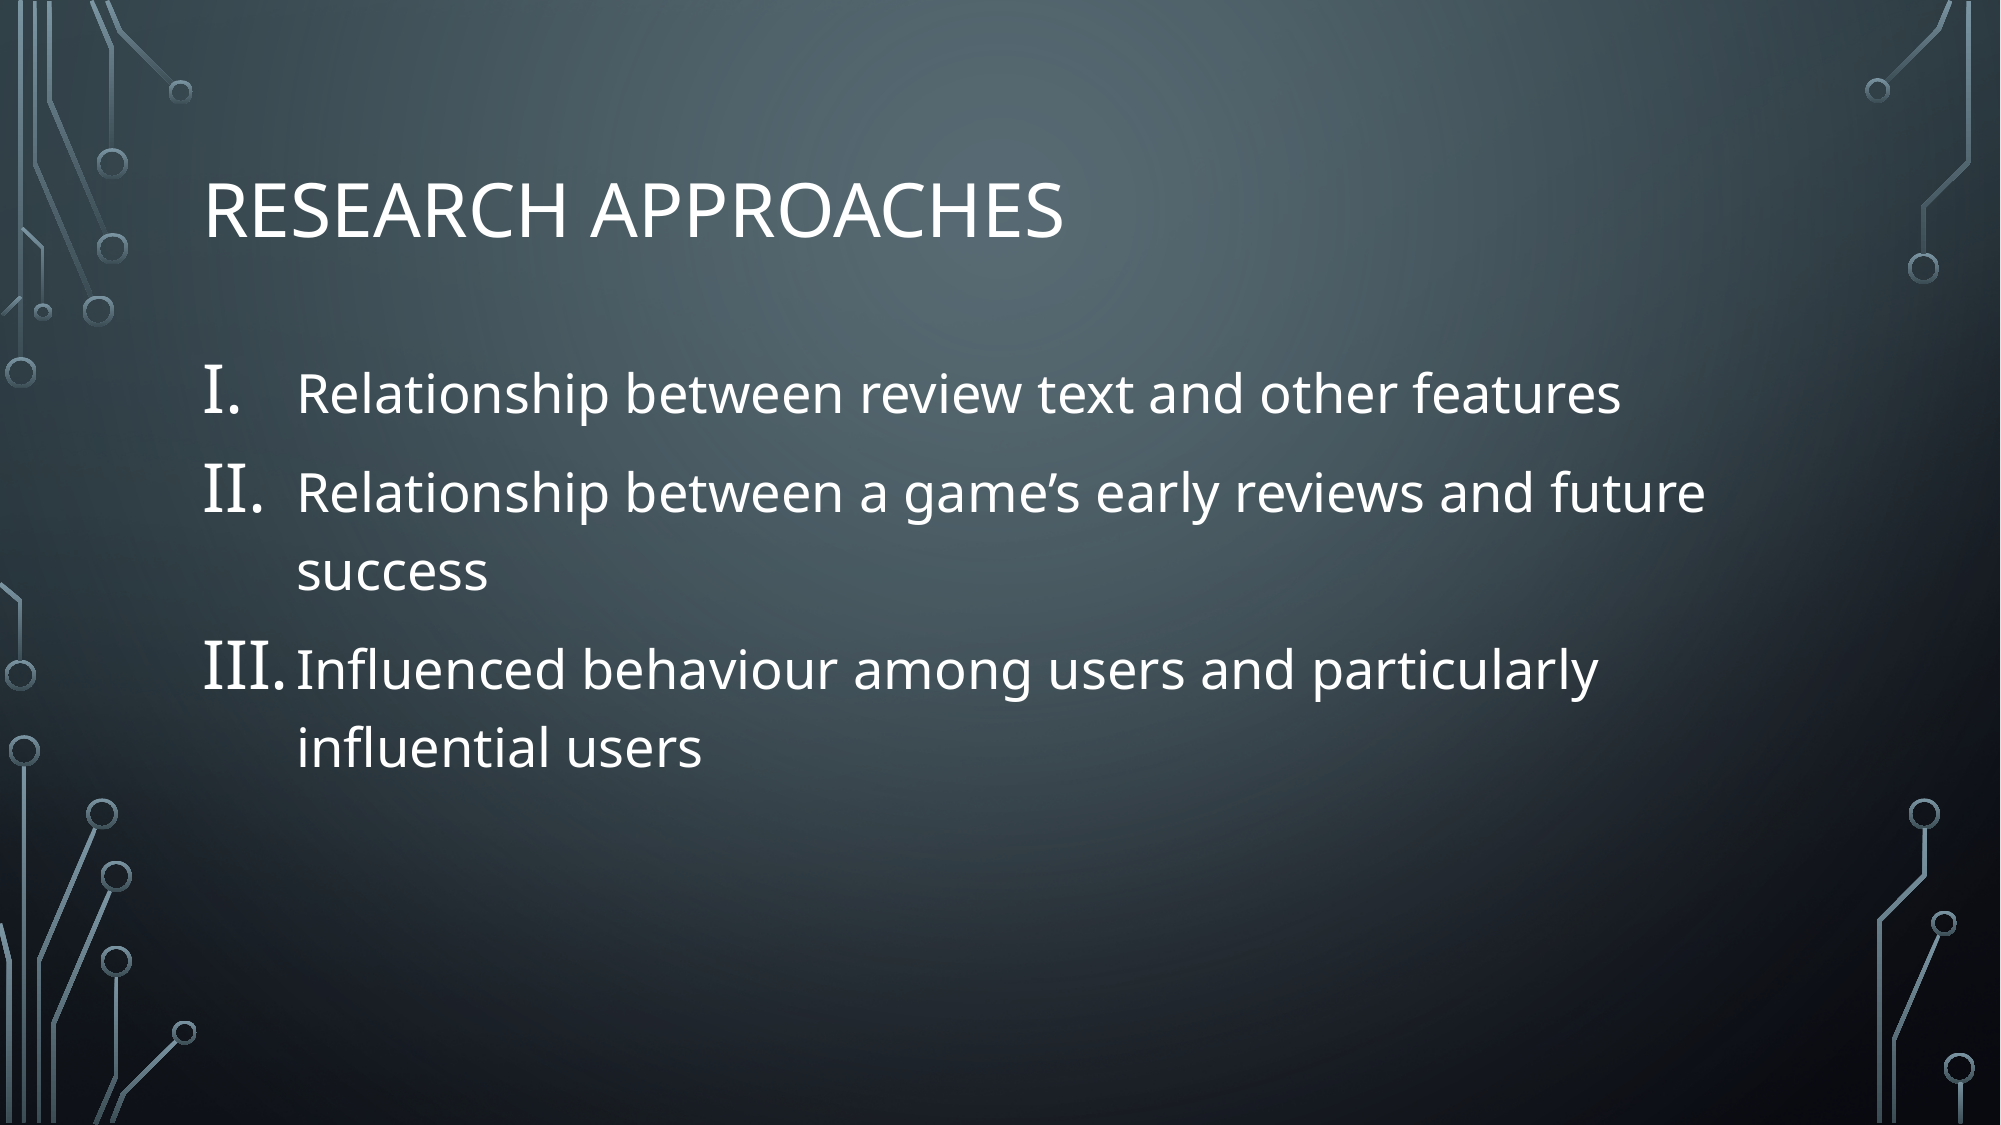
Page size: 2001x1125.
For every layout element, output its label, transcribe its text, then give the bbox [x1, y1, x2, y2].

list Relationship between review text and other features Relationship between a game’s early reviews and future success Influenced behaviour among users and particularly influential users [187, 338, 1813, 1053]
title Research Approaches [187, 101, 1813, 325]
